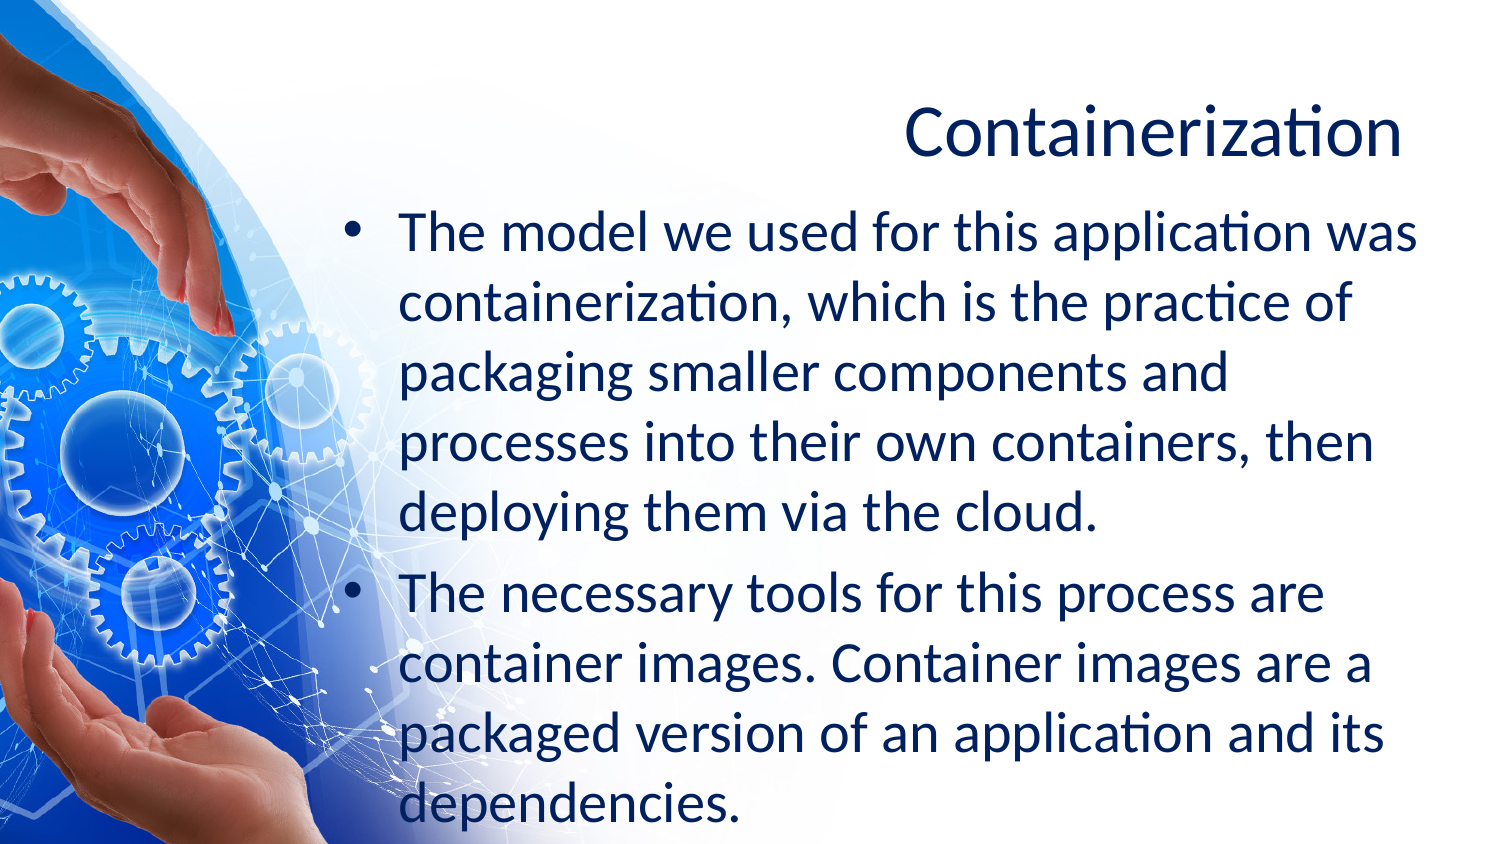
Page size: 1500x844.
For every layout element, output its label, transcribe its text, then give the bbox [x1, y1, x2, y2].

text_box Containerization [281, 66, 1420, 186]
text_box The model we used for this application was containerization, which is the practice of packaging smaller components and processes into their own containers, then deploying them via the cloud. The necessary tools for this process are container images. Container images are a packaged version of an application and its dependencies. [327, 185, 1470, 768]
picture [0, 0, 1500, 844]
